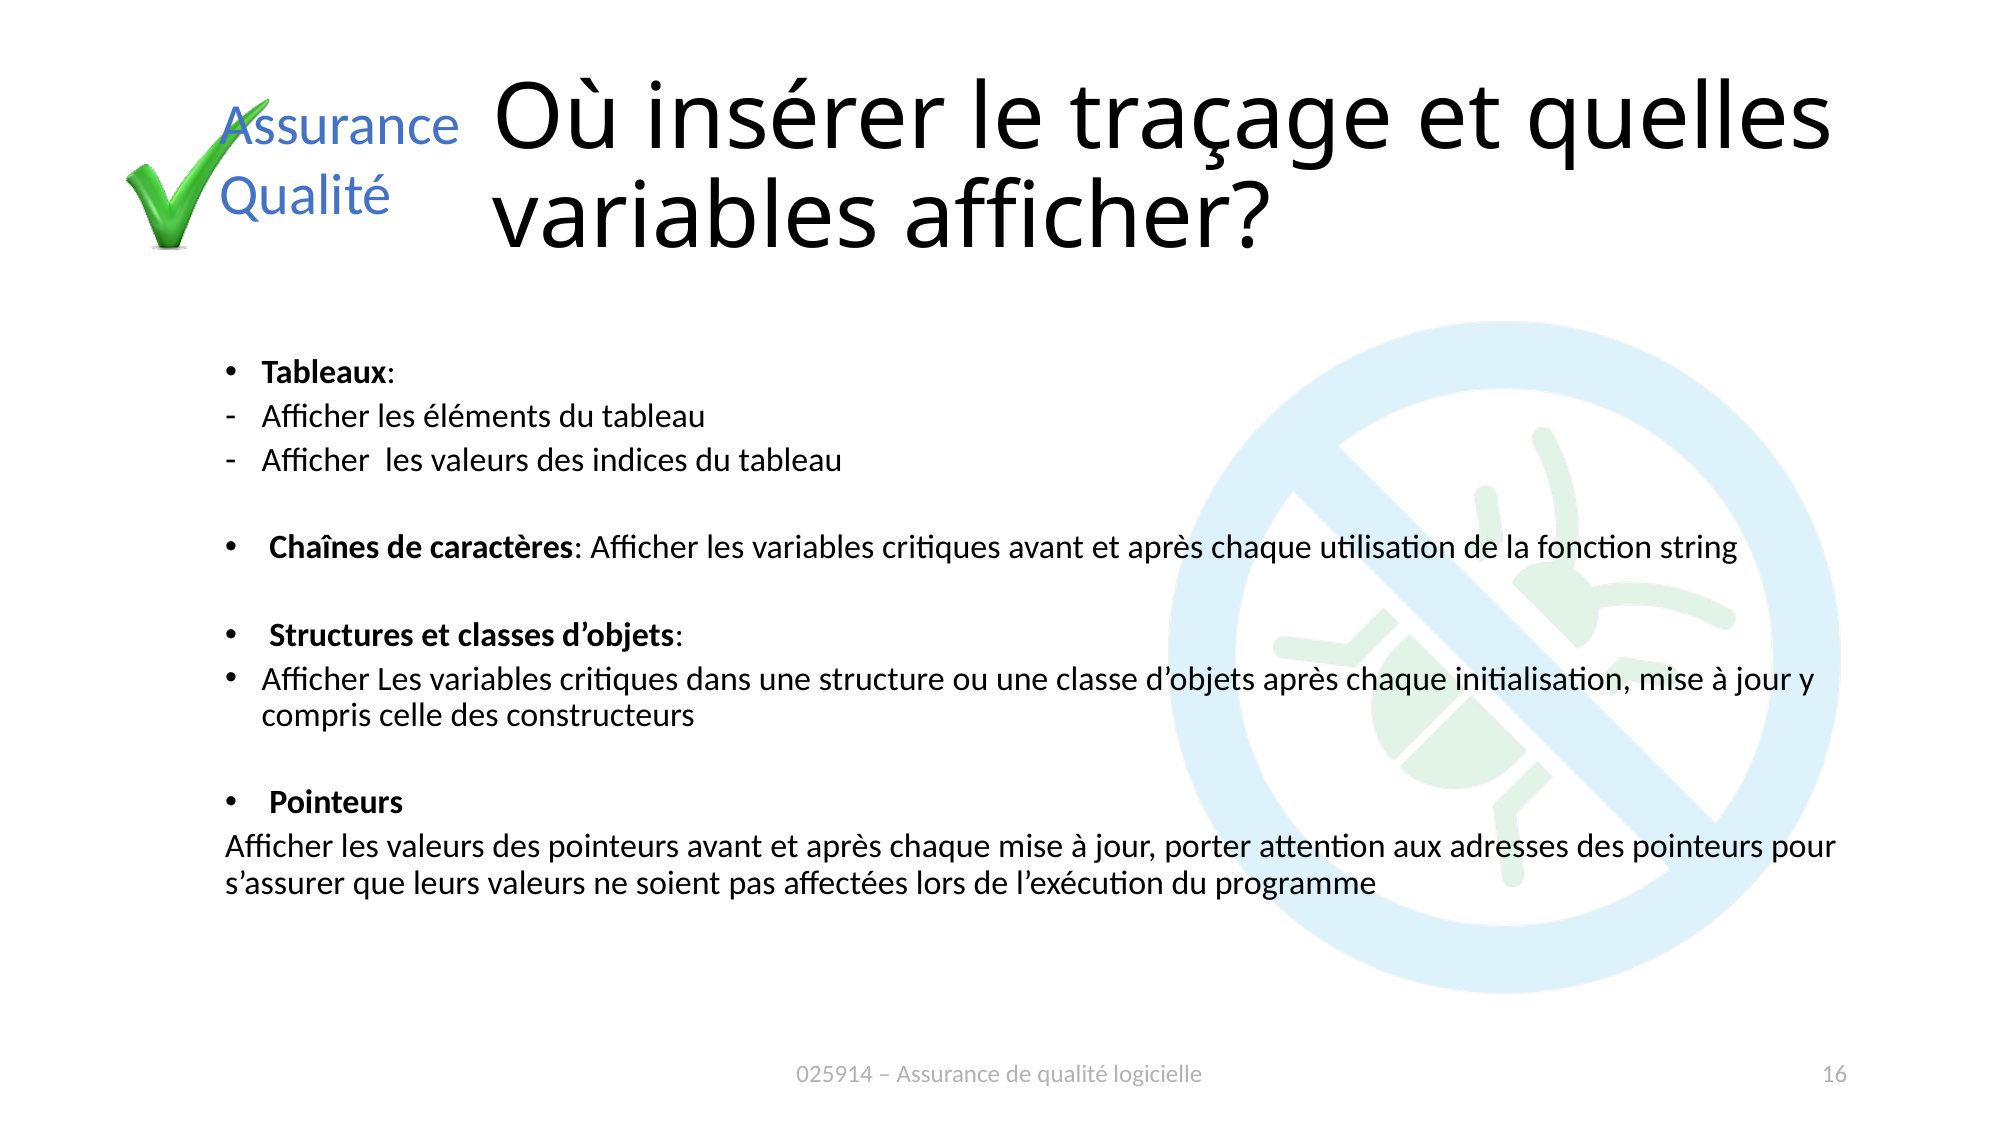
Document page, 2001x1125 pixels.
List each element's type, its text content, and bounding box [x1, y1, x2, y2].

list Tableaux: Afficher les éléments du tableau Afficher les valeurs des indices du tableau Chaînes de caractères: Afficher les variables critiques avant et après chaque utilisation de la fonction string Structures et classes d’objets: Afficher Les variables critiques dans une structure ou une classe d’objets après chaque initialisation, mise à jour y compris celle des constructeurs Pointeurs Afficher les valeurs des pointeurs avant et après chaque mise à jour, porter attention aux adresses des pointeurs pour s’assurer que leurs valeurs ne soient pas affectées lors de l’exécution du programme [137, 299, 1863, 1014]
picture [118, 85, 276, 255]
footer 025914 – Assurance de qualité logicielle [662, 1042, 1338, 1103]
title Où insérer le traçage et quelles variables afficher? [477, 59, 1863, 278]
slide_number 16 [1412, 1042, 1863, 1103]
